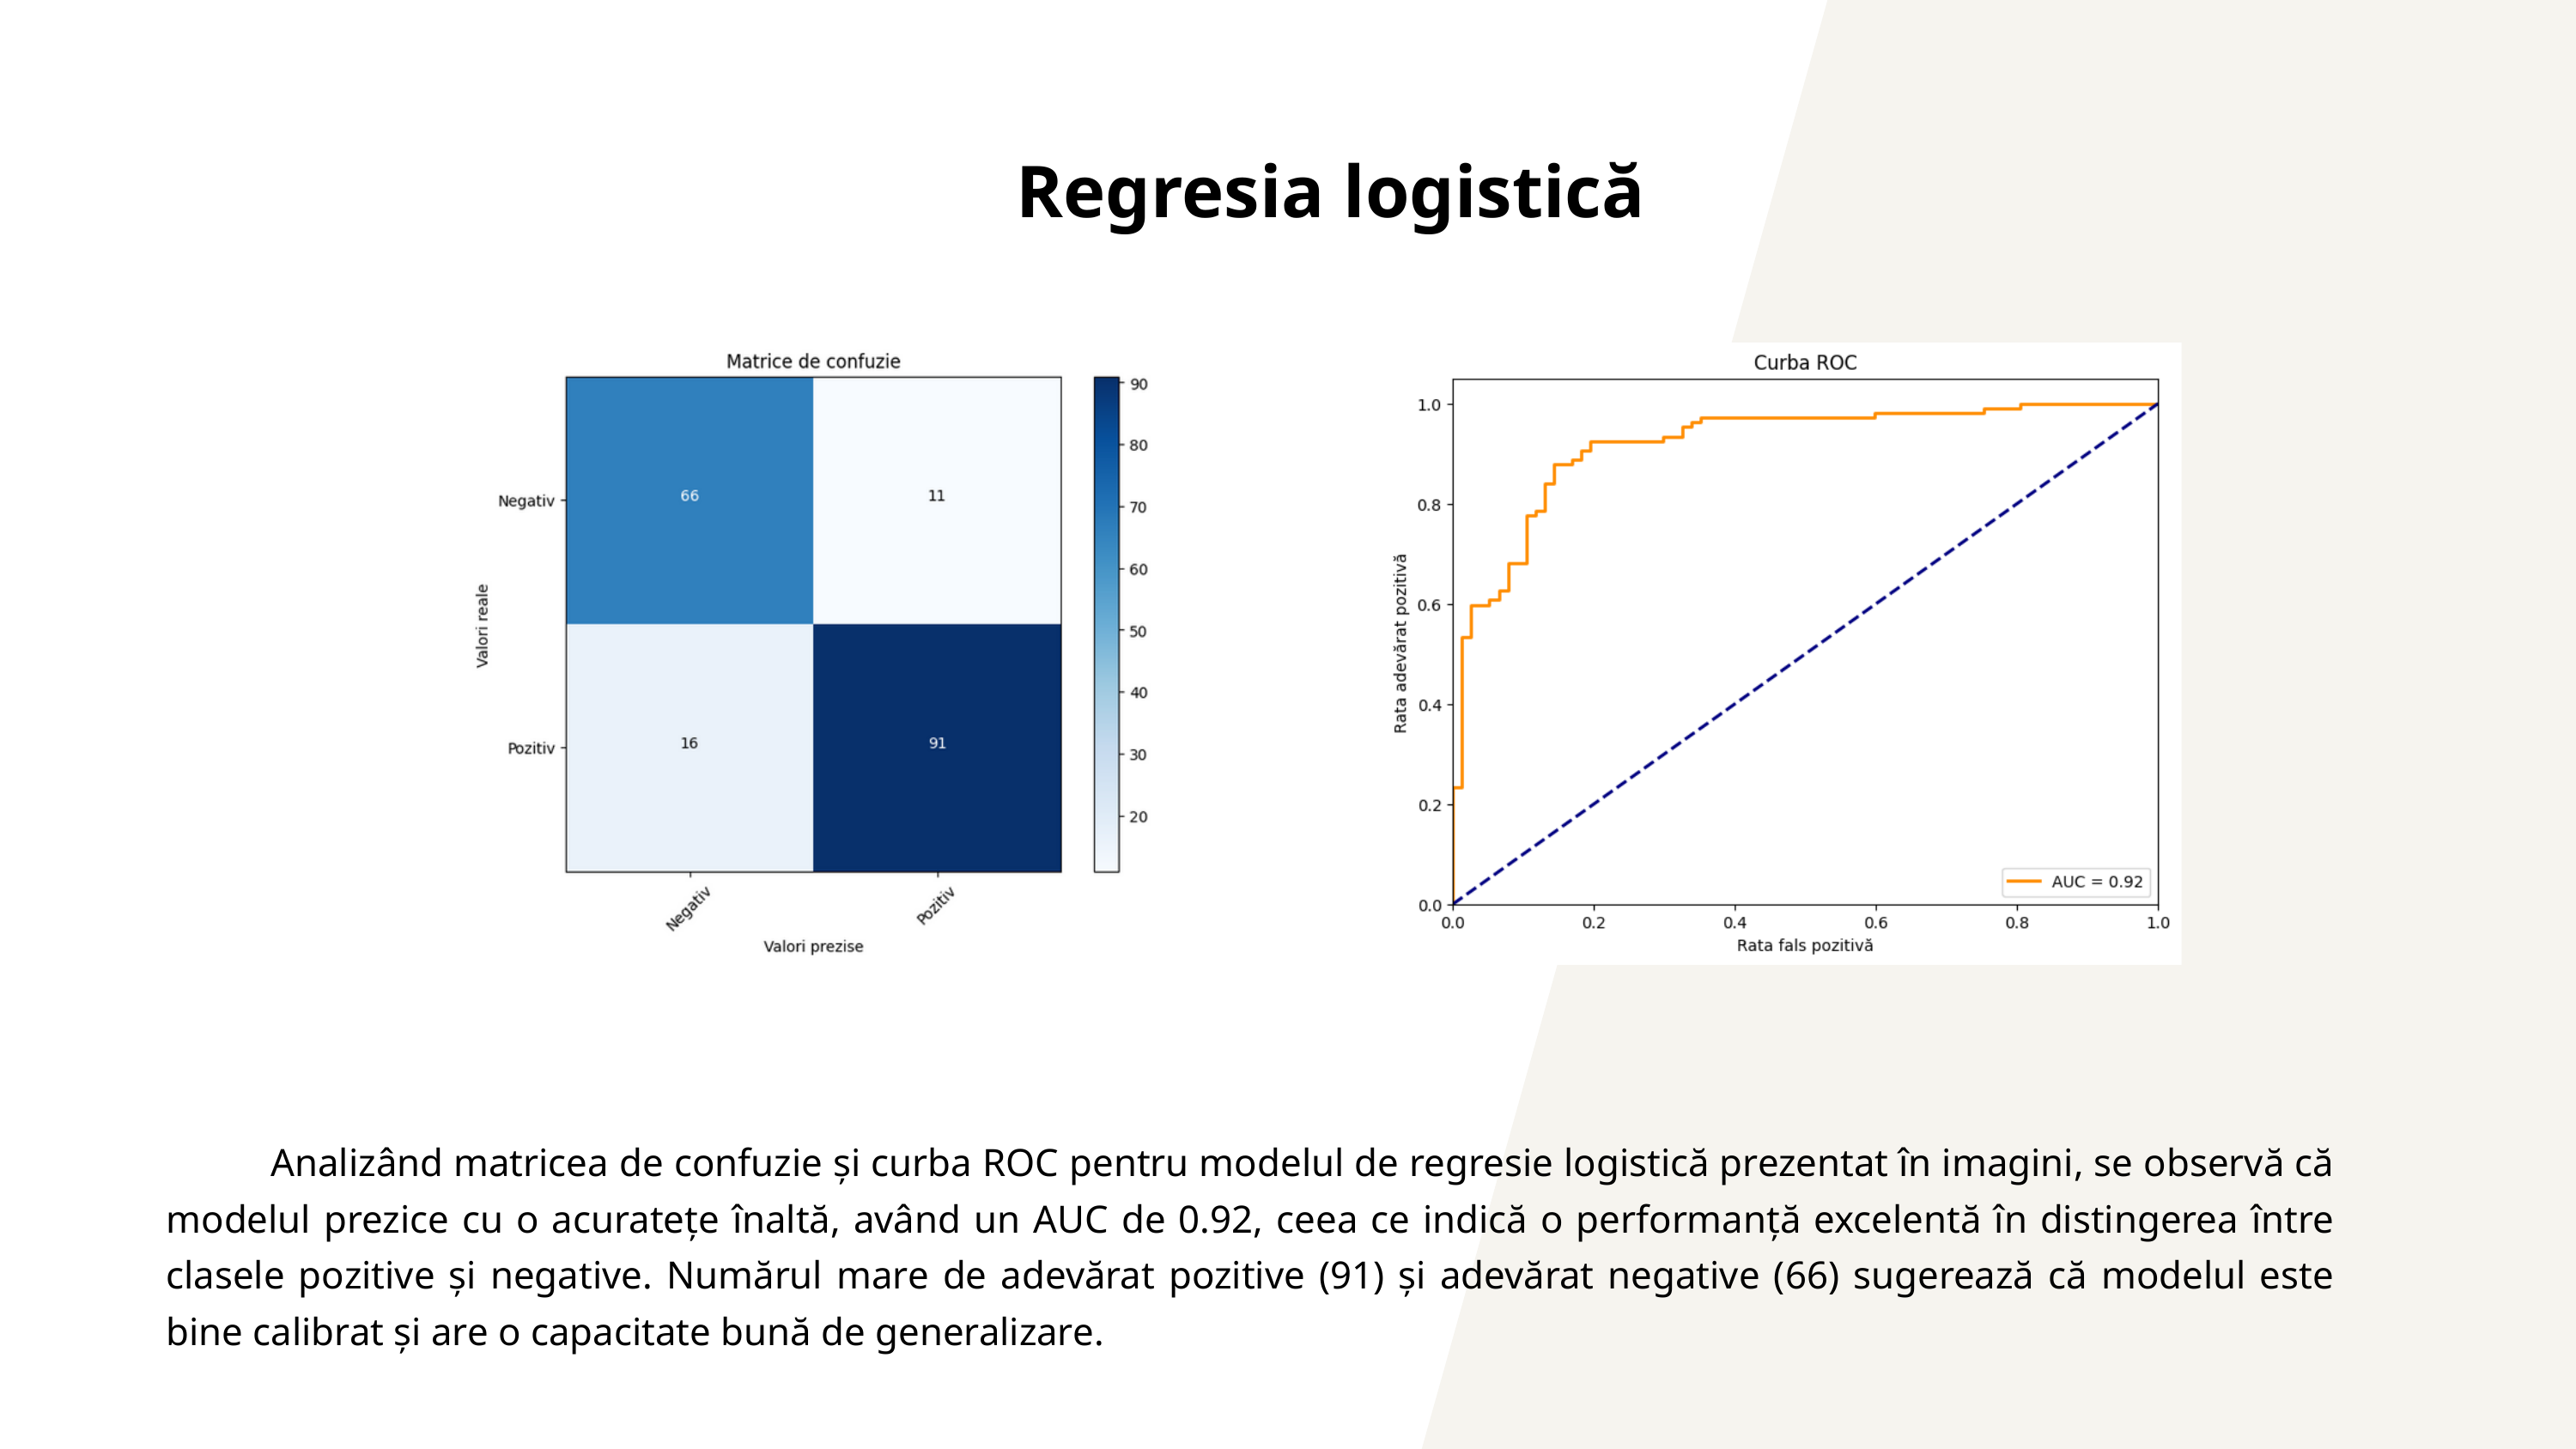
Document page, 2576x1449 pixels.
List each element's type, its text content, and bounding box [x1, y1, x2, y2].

text_box Regresia logistică [879, 131, 1610, 233]
text_box Analizând matricea de confuzie și curba ROC pentru modelul de regresie logistică prezentat în imagini, se observă că modelul prezice cu o acuratețe înaltă, având un AUC de 0.92, ceea ce indică o performanță excelentă în distingerea între clasele pozitive și negative. Numărul mare de adevărat pozitive (91) și adevărat negative (66) sugerează că modelul este bine calibrat și are o capacitate bună de generalizare. [166, 1127, 1610, 1353]
text_box [1383, 343, 1610, 965]
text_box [1614, 0, 2576, 1449]
text_box [466, 343, 1158, 965]
